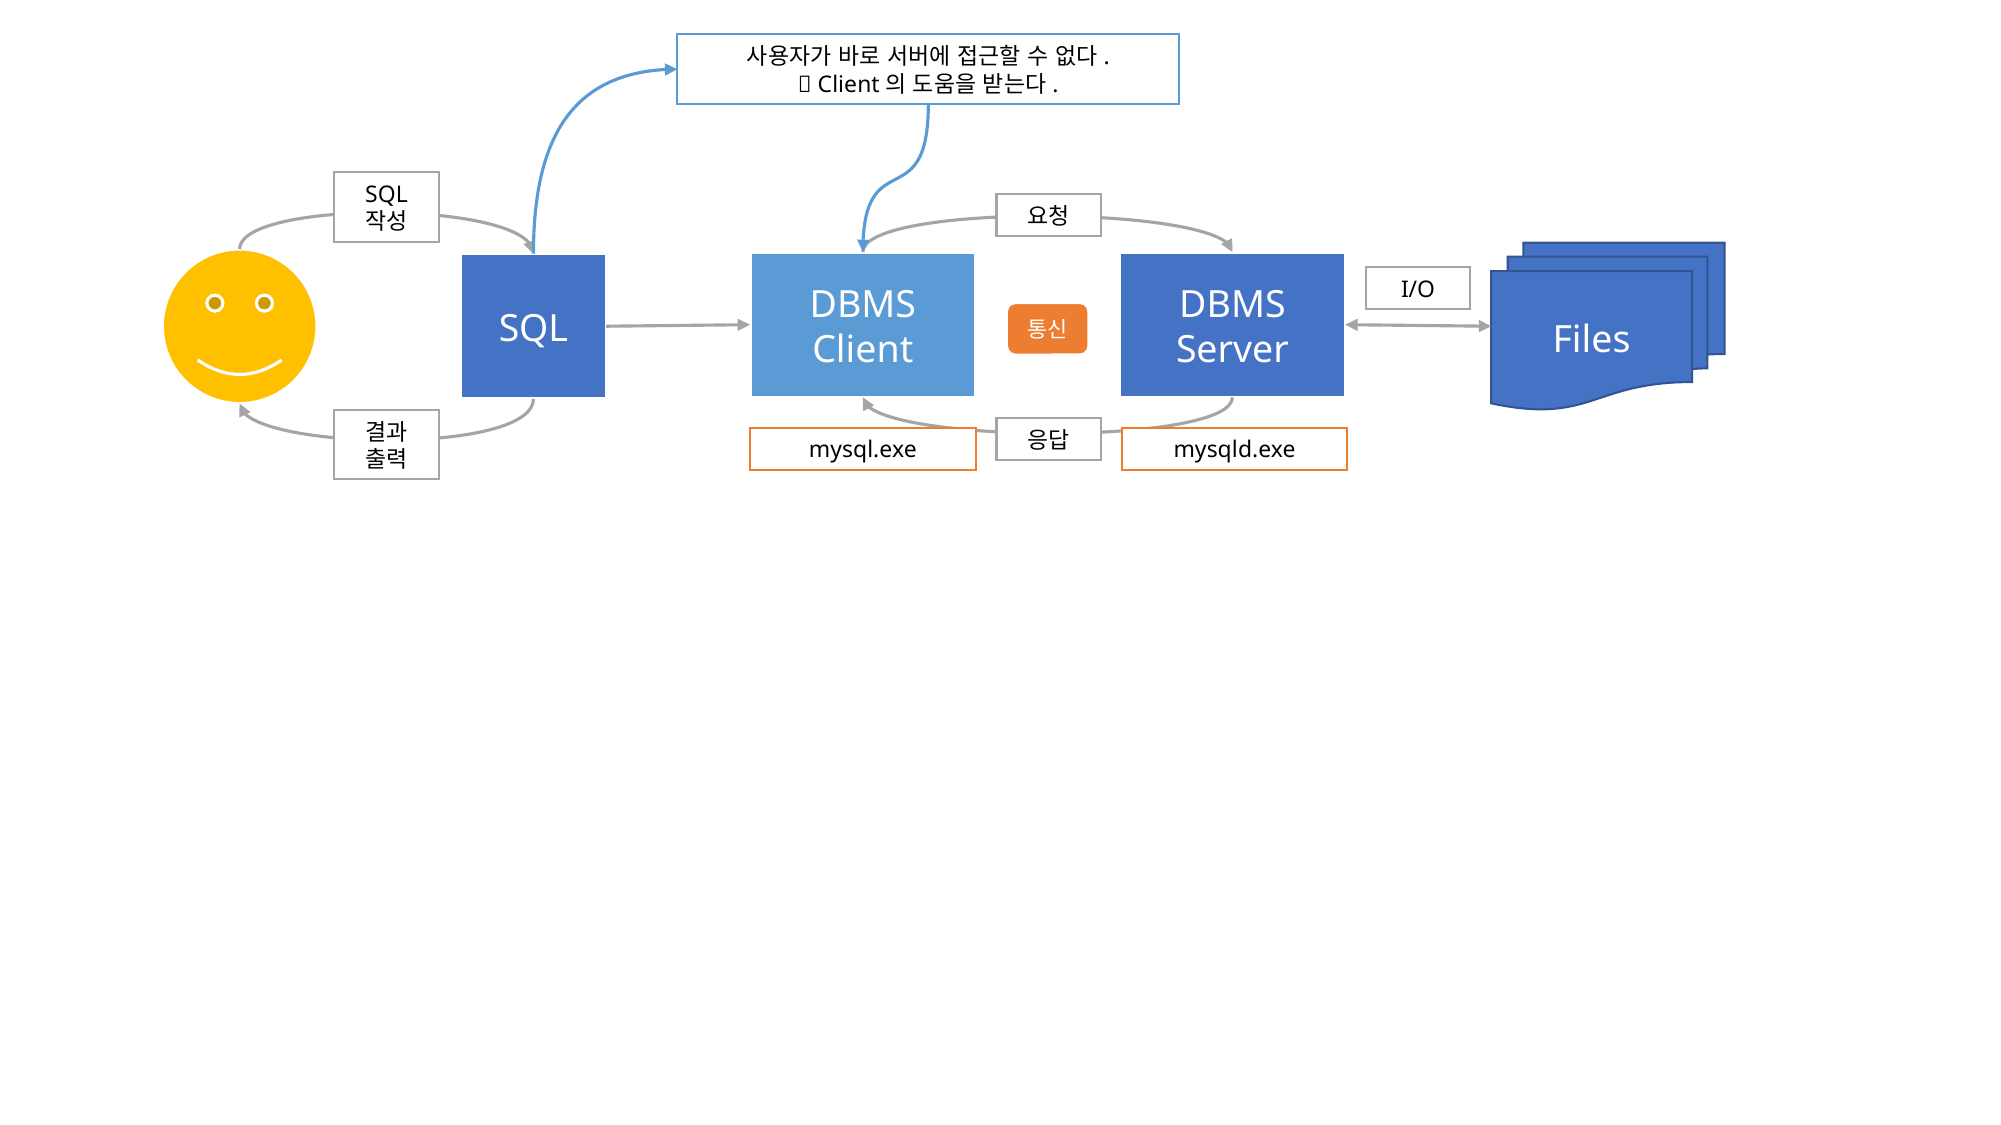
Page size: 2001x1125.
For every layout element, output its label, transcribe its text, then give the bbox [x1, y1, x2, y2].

text_box 결과 출력 [333, 409, 384, 480]
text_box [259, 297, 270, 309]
text_box 요청 [1050, 193, 1102, 237]
text_box 통신 [1050, 300, 1091, 357]
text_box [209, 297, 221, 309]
text_box 요청 [995, 193, 1047, 237]
text_box 사용자가 바로 서버에 접근할 수 없다.  Client의 도움을 받는다. [676, 33, 1180, 105]
text_box mysql.exe [749, 427, 977, 471]
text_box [822, 145, 970, 212]
text_box DBMS Client [748, 250, 977, 399]
text_box SQL 작성 [333, 171, 384, 243]
text_box Files [1490, 241, 1726, 411]
text_box 결과 출력 [389, 409, 440, 480]
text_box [384, 104, 389, 254]
text_box SQL 작성 [389, 171, 440, 243]
text_box mysqld.exe [1121, 427, 1348, 471]
text_box SQL [459, 252, 608, 400]
text_box 통신 [1004, 300, 1047, 357]
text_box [384, 254, 389, 549]
text_box DBMS Server [1118, 250, 1347, 399]
text_box 응답 [995, 417, 1047, 461]
text_box 응답 [1050, 417, 1102, 461]
text_box I/O [1365, 266, 1471, 310]
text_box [513, 89, 698, 234]
text_box [160, 247, 319, 406]
